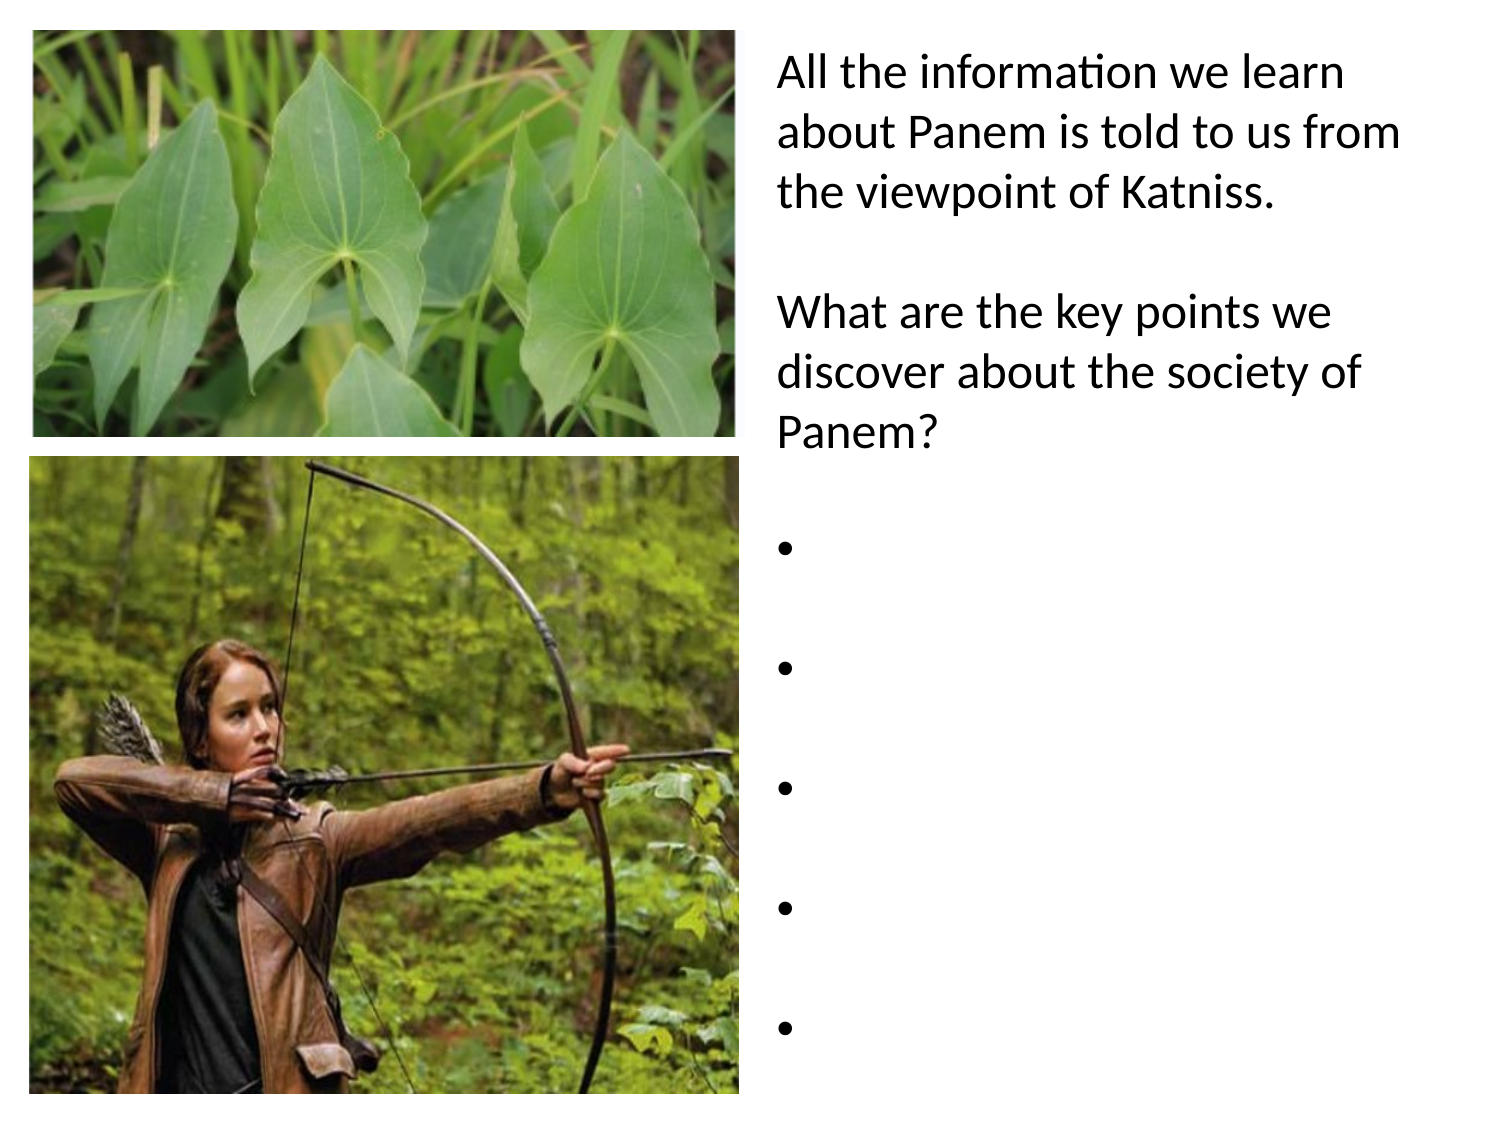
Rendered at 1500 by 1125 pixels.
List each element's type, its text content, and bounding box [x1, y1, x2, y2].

picture [29, 30, 746, 437]
text_box All the information we learn about Panem is told to us from the viewpoint of Katniss. What are the key points we discover about the society of Panem? [761, 30, 1471, 1066]
picture [29, 455, 739, 1095]
